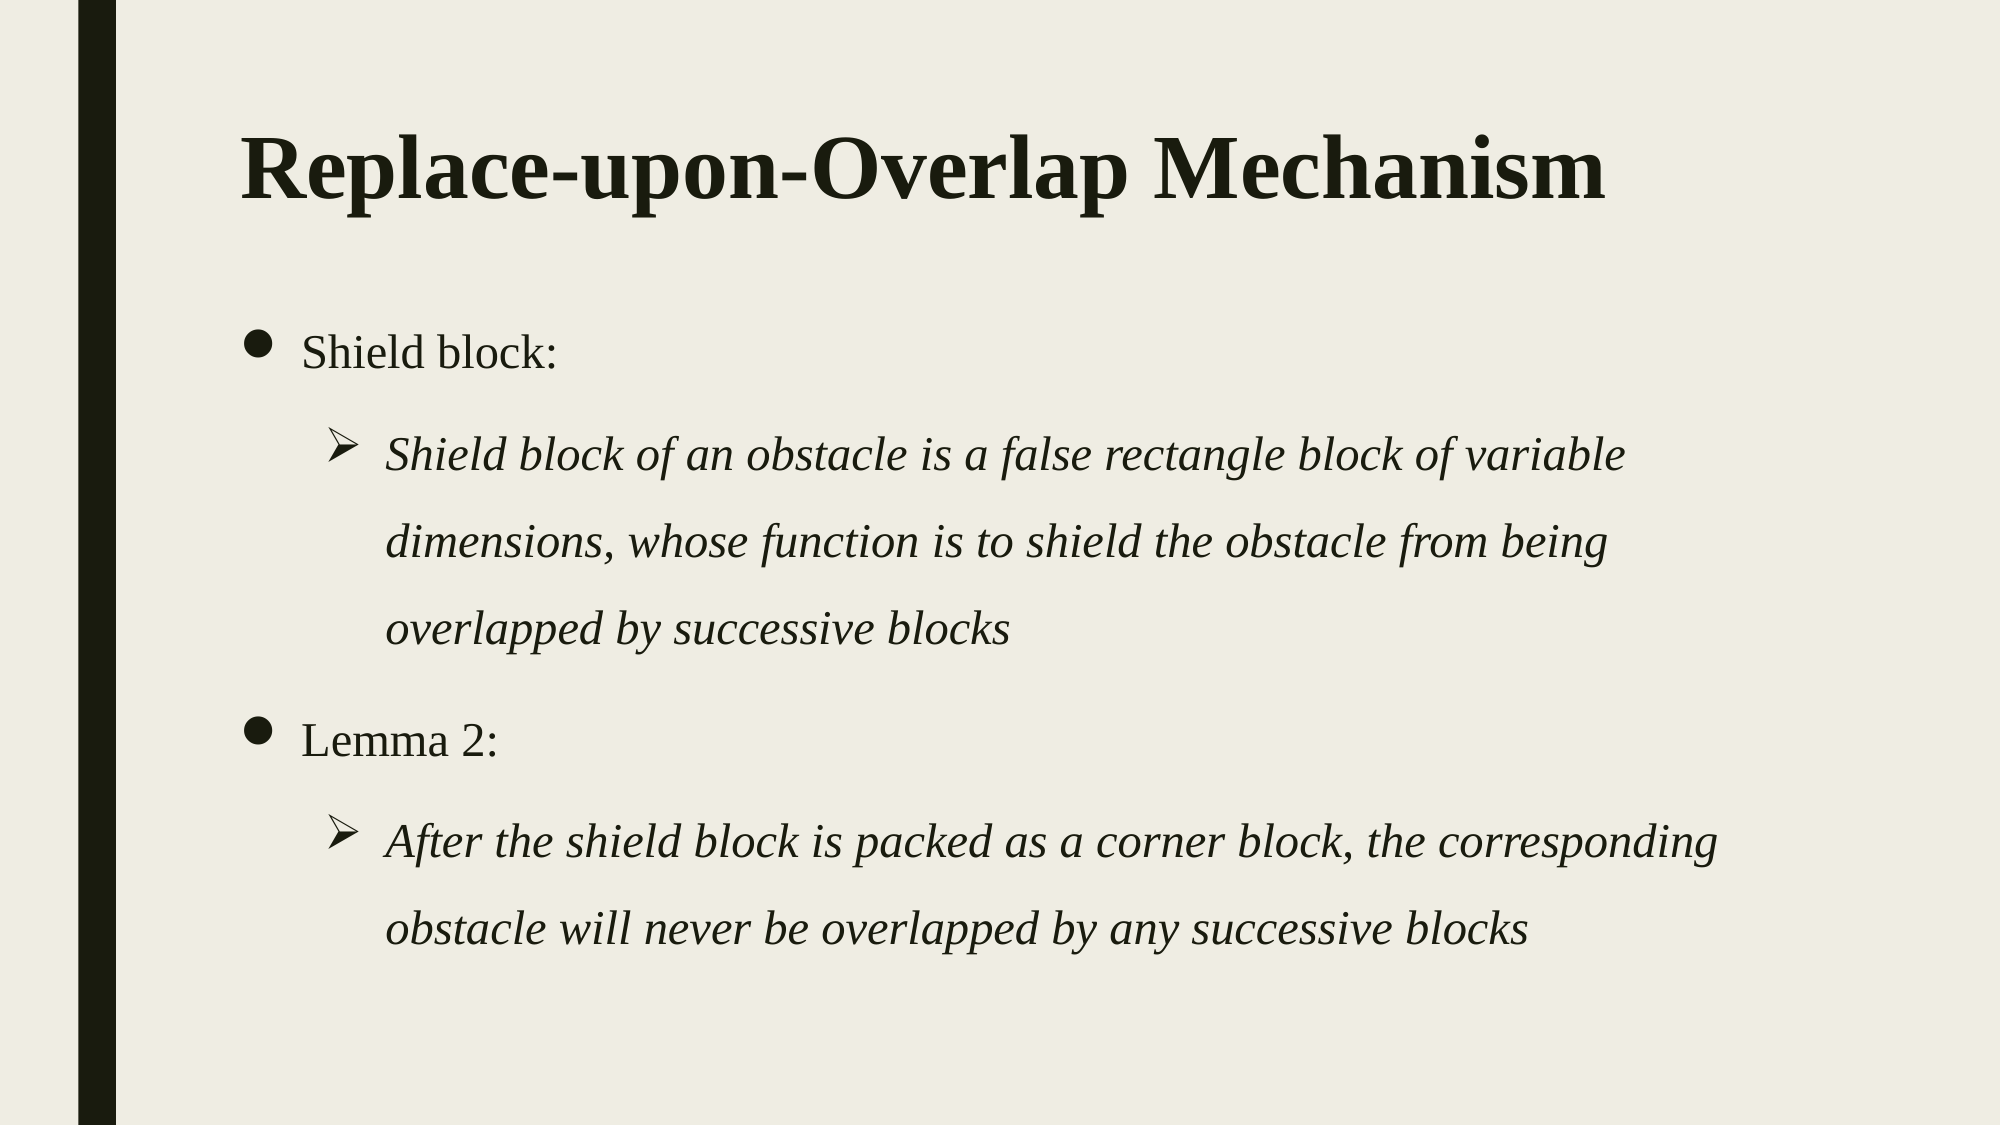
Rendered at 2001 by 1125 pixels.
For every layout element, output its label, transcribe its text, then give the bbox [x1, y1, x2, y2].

list Shield block: Shield block of an obstacle is a false rectangle block of variable dimensions, whose function is to shield the obstacle from being overlapped by successive blocks Lemma 2: After the shield block is packed as a corner block, the corresponding obstacle will never be overlapped by any successive blocks [225, 283, 1800, 963]
title Replace-upon-Overlap Mechanism [225, 112, 1800, 283]
